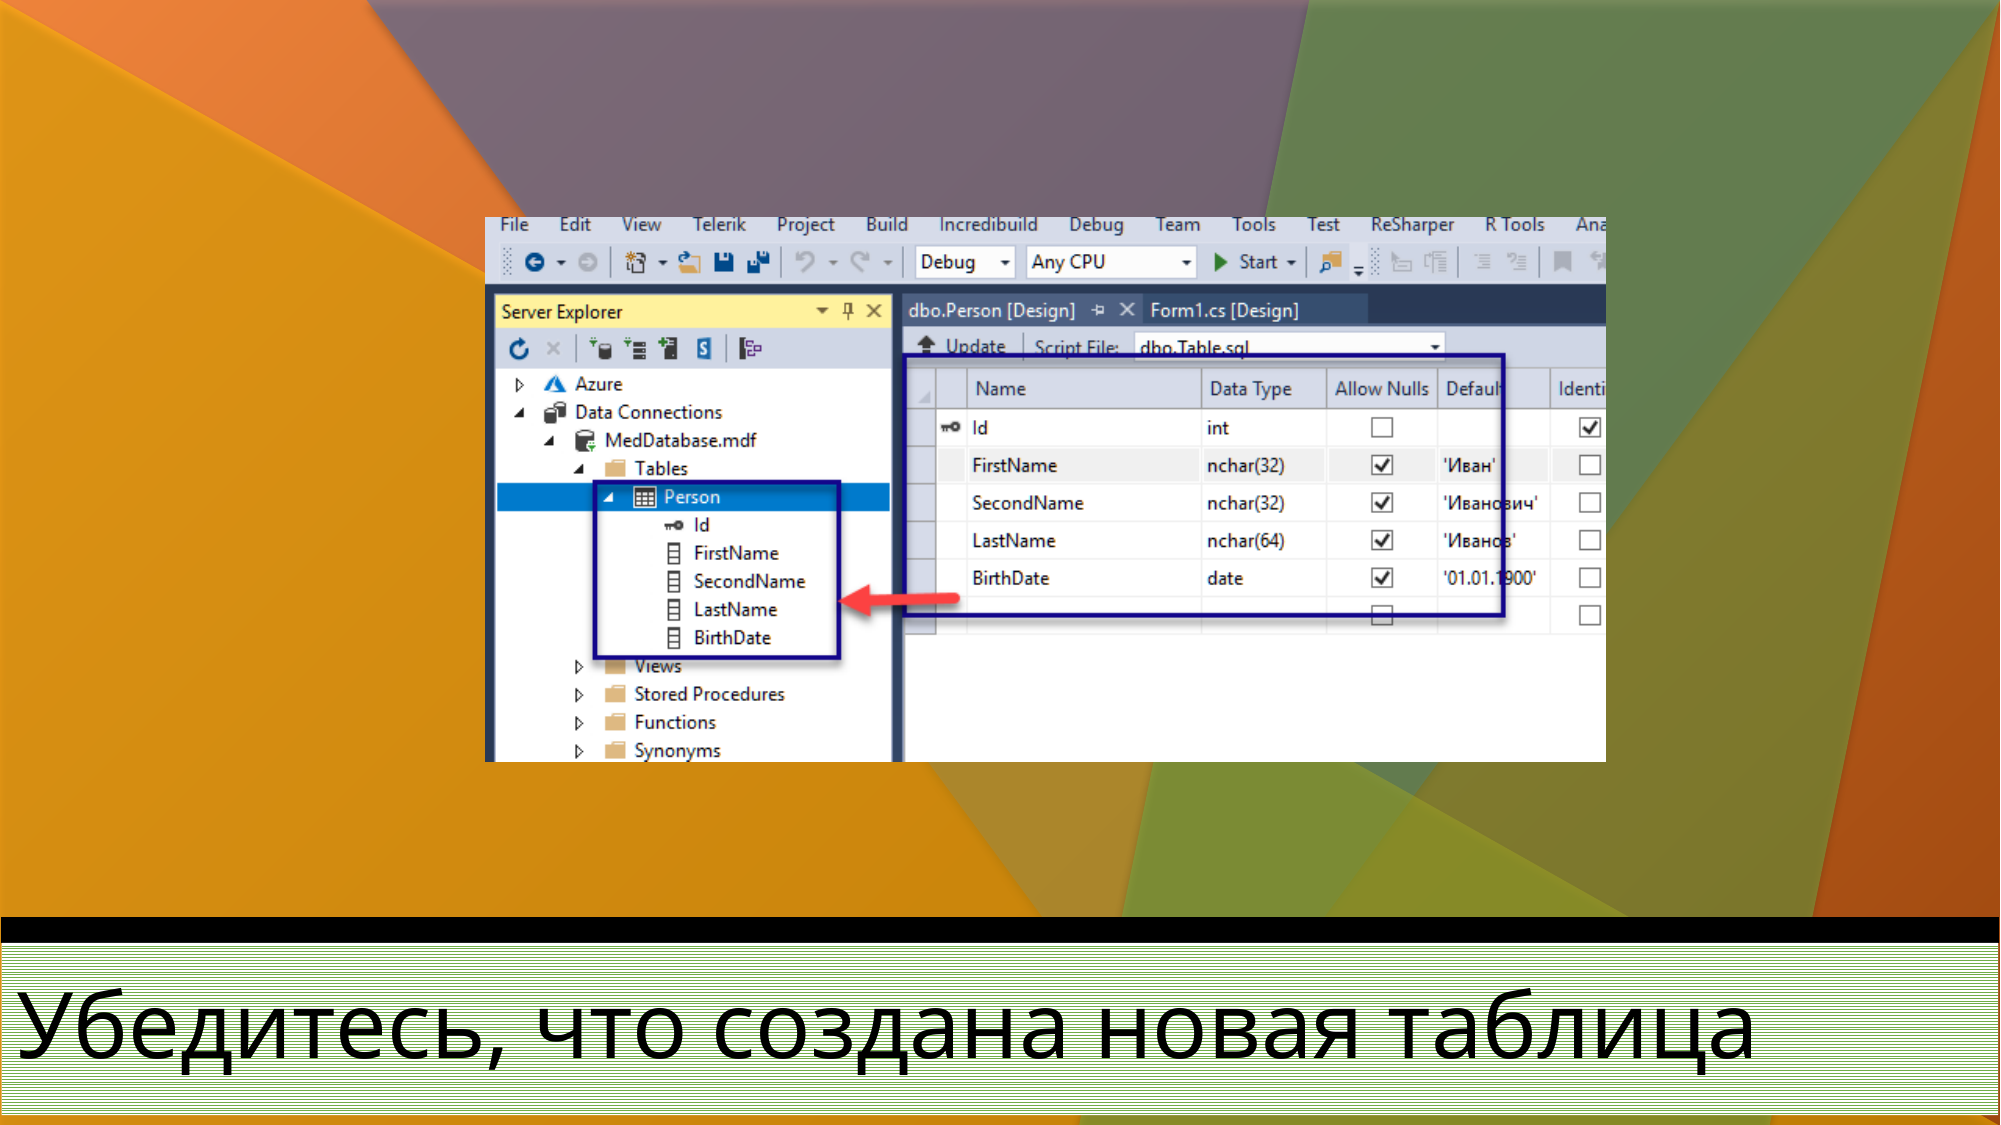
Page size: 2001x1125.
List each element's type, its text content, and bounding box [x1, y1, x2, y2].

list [485, 217, 1606, 762]
title Убедитесь, что создана новая таблица [1, 942, 1999, 1116]
